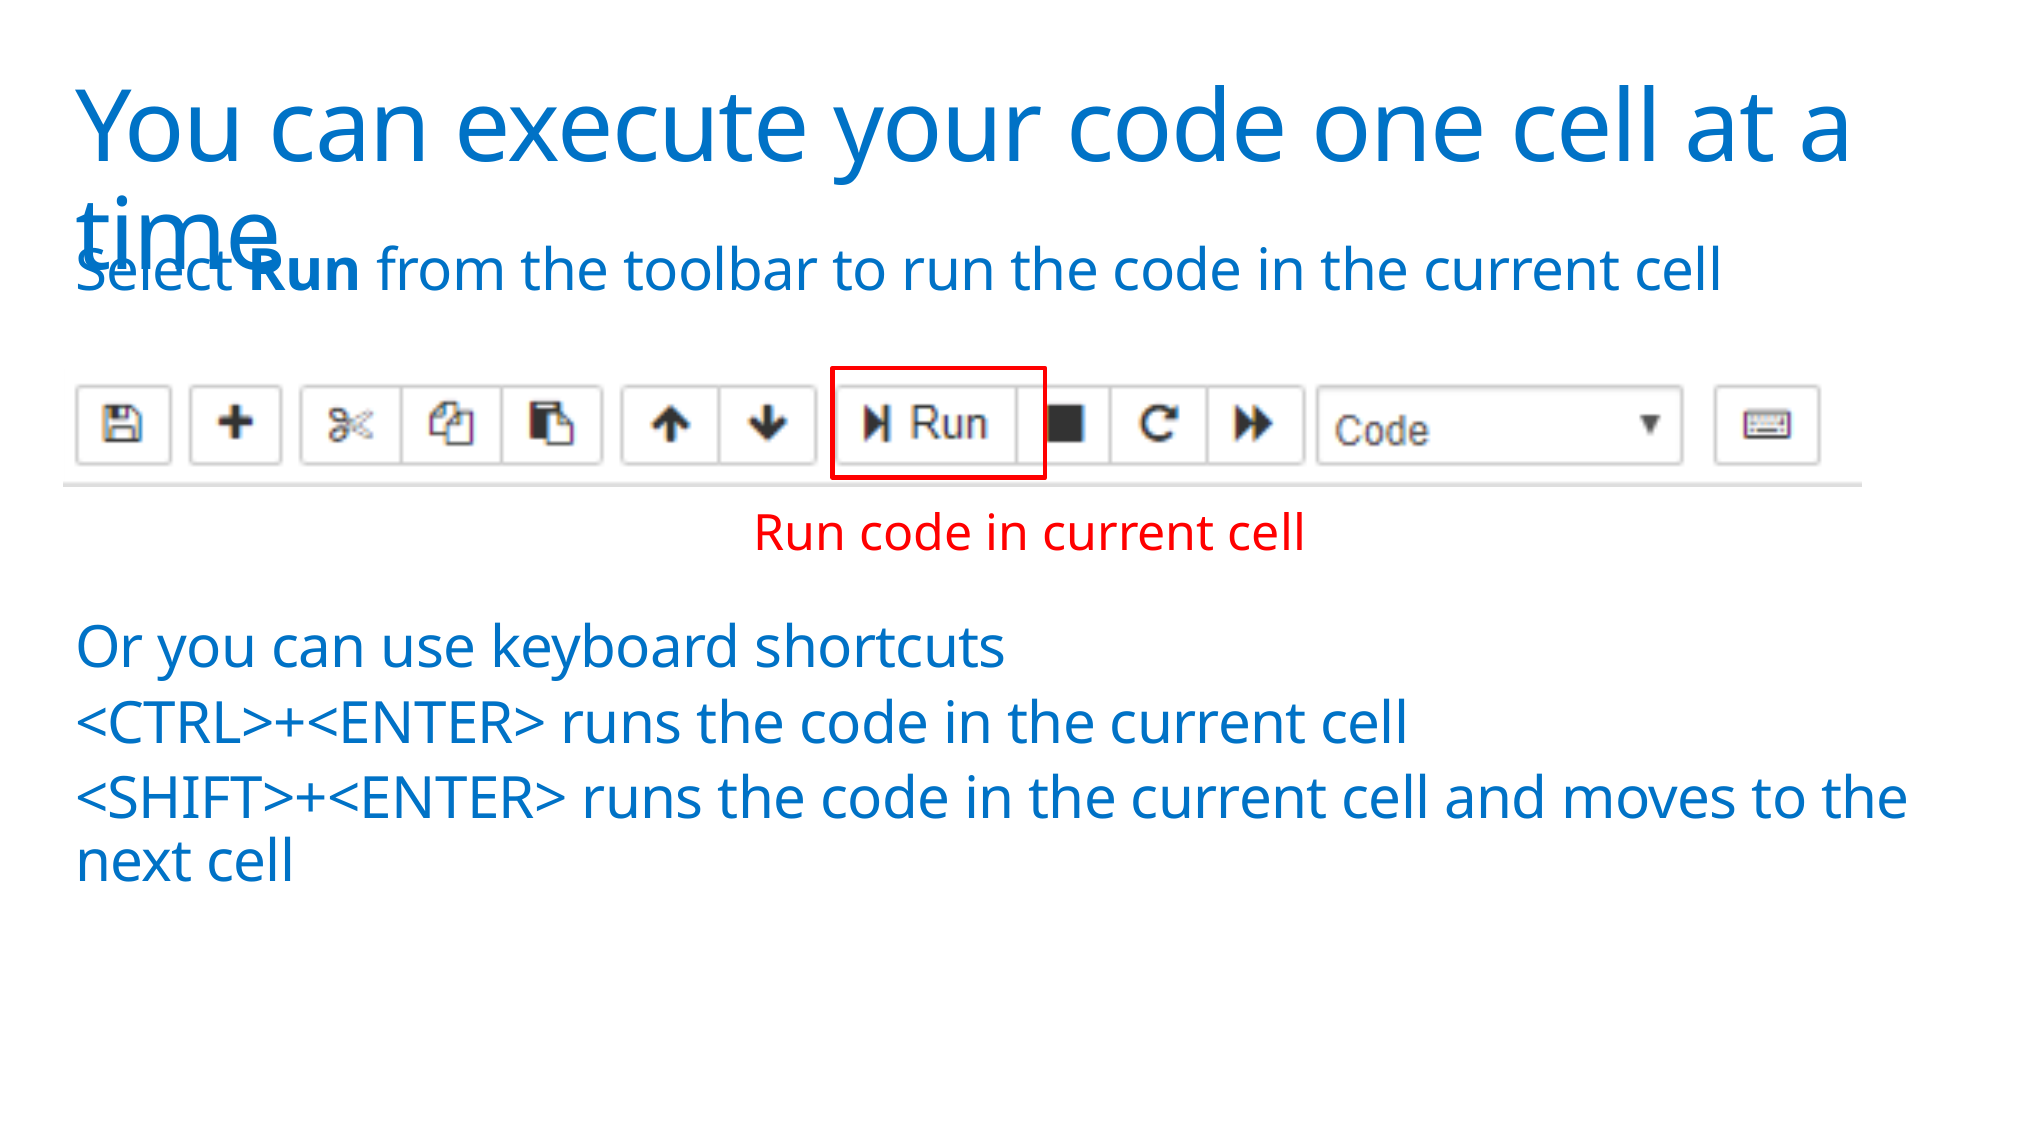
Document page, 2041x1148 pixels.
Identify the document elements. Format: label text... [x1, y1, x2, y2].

list Select Run from the toolbar to run the code in the current cell Or you can use keyboard shortcuts <CTRL>+<ENTER> runs the code in the current cell <SHIFT>+<ENTER> runs the code in the current cell and moves to the next cell [60, 225, 1980, 853]
picture [63, 369, 1862, 487]
text_box Run code in current cell [723, 487, 1337, 586]
title You can execute your code one cell at a time [60, 60, 1980, 210]
